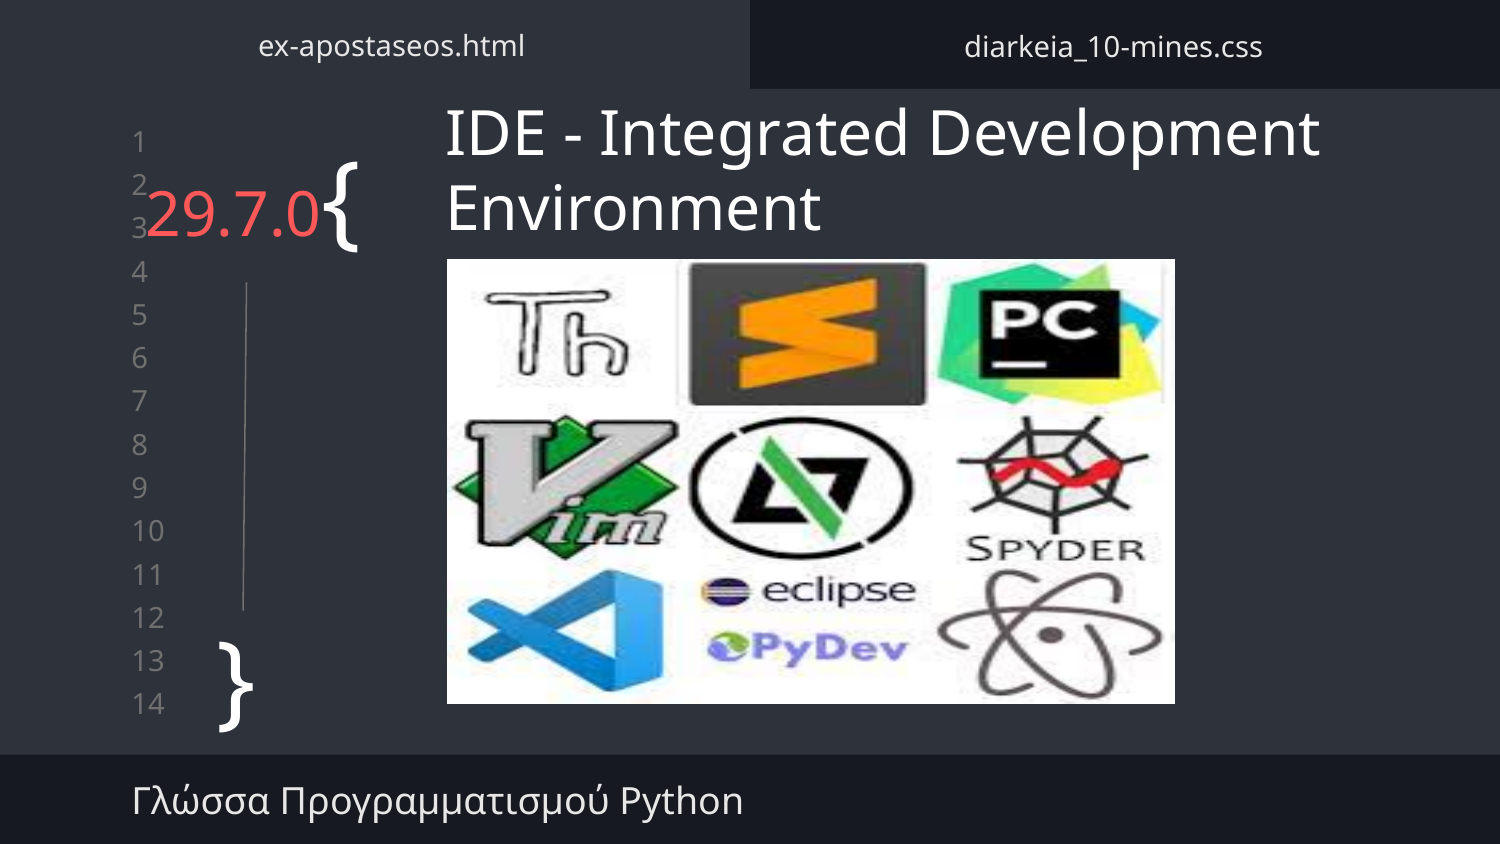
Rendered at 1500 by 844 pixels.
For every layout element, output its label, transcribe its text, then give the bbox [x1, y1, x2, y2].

title IDE - Integrated Development Environment [430, 123, 1477, 212]
title 29.7.0{ [116, 138, 391, 252]
subtitle diarkeia_10-mines.css [738, 16, 1489, 75]
text_box } [201, 610, 285, 740]
picture [447, 259, 1175, 704]
subtitle Γλώσσα Προγραμματισμού Python [116, 770, 915, 829]
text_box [242, 282, 247, 611]
subtitle ex-apostaseos.html [16, 15, 767, 74]
